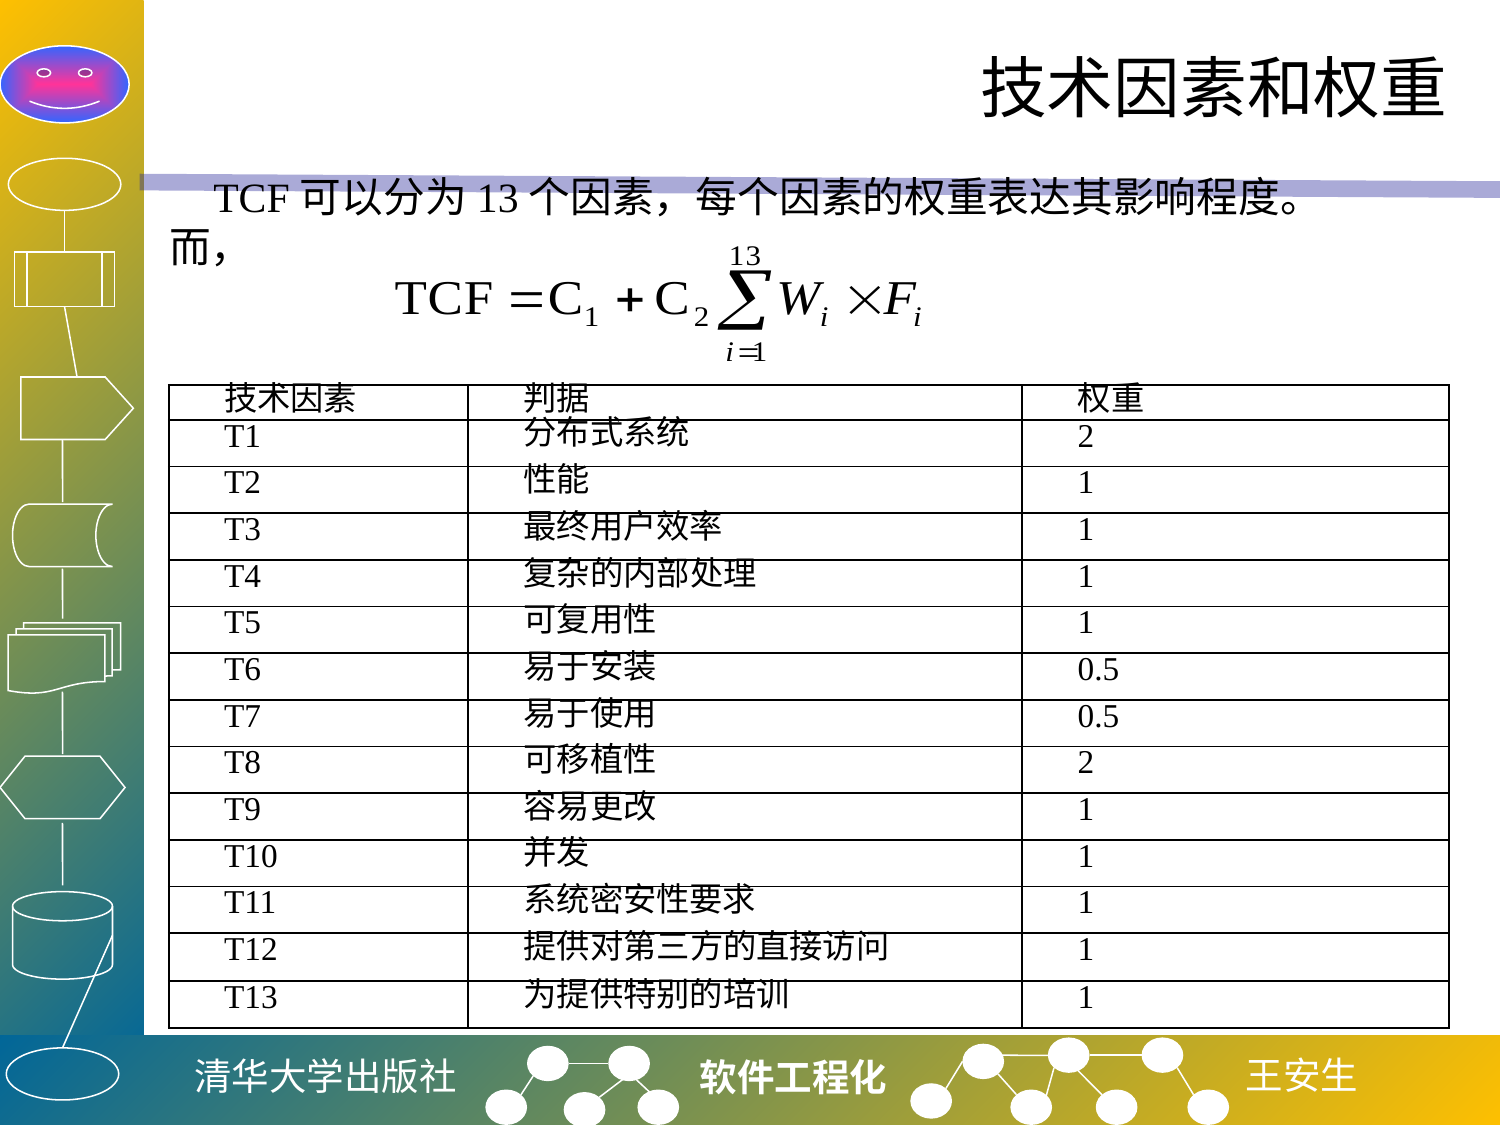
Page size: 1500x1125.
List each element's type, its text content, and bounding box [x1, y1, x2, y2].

table_cell 1 [1023, 934, 1448, 980]
table_cell 并发 [469, 841, 1021, 886]
table_cell 容易更改 [469, 794, 1021, 839]
table_cell 可复用性 [469, 607, 1021, 652]
table_cell 1 [1023, 514, 1448, 559]
table_cell 1 [1023, 561, 1448, 606]
table_cell T9 [170, 794, 467, 839]
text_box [387, 233, 941, 372]
table_cell 易于使用 [469, 701, 1021, 746]
table_cell 系统密安性要求 [469, 887, 1021, 932]
table_cell 为提供特别的培训 [469, 982, 1021, 1027]
table_cell 0.5 [1023, 701, 1448, 746]
table_cell T5 [170, 607, 467, 652]
table_cell T10 [170, 841, 467, 886]
table_cell 分布式系统 [469, 421, 1021, 466]
table_cell 最终用户效率 [469, 514, 1021, 559]
table_cell 1 [1023, 607, 1448, 652]
table_cell 1 [1023, 887, 1448, 932]
table_cell 2 [1023, 421, 1448, 466]
table_header 权重 [1023, 386, 1448, 419]
table_cell 提供对第三方的直接访问 [469, 934, 1021, 980]
table_cell T13 [170, 982, 467, 1027]
table_cell 1 [1023, 794, 1448, 839]
table_cell 1 [1023, 841, 1448, 886]
table_cell T3 [170, 514, 467, 559]
table_cell T2 [170, 467, 467, 512]
table_cell 1 [1023, 982, 1448, 1027]
table_cell 性能 [469, 467, 1021, 512]
title 技术因素和权重 [187, 24, 1463, 147]
table_cell T7 [170, 701, 467, 746]
text_box TCF可以分为13个因素，每个因素的权重表达其影响程度。而， [154, 163, 1366, 279]
table_cell T8 [170, 747, 467, 792]
table_cell T4 [170, 561, 467, 606]
table_cell T6 [170, 654, 467, 699]
table_cell 易于安装 [469, 654, 1021, 699]
table_cell T1 [170, 421, 467, 466]
table_header 技术因素 [170, 386, 467, 419]
table_header 判据 [469, 386, 1021, 419]
table_cell 可移植性 [469, 747, 1021, 792]
table_cell T11 [170, 887, 467, 932]
table_cell 1 [1023, 467, 1448, 512]
table_cell 0.5 [1023, 654, 1448, 699]
table_cell 复杂的内部处理 [469, 561, 1021, 606]
table_cell 2 [1023, 747, 1448, 792]
table_cell T12 [170, 934, 467, 980]
